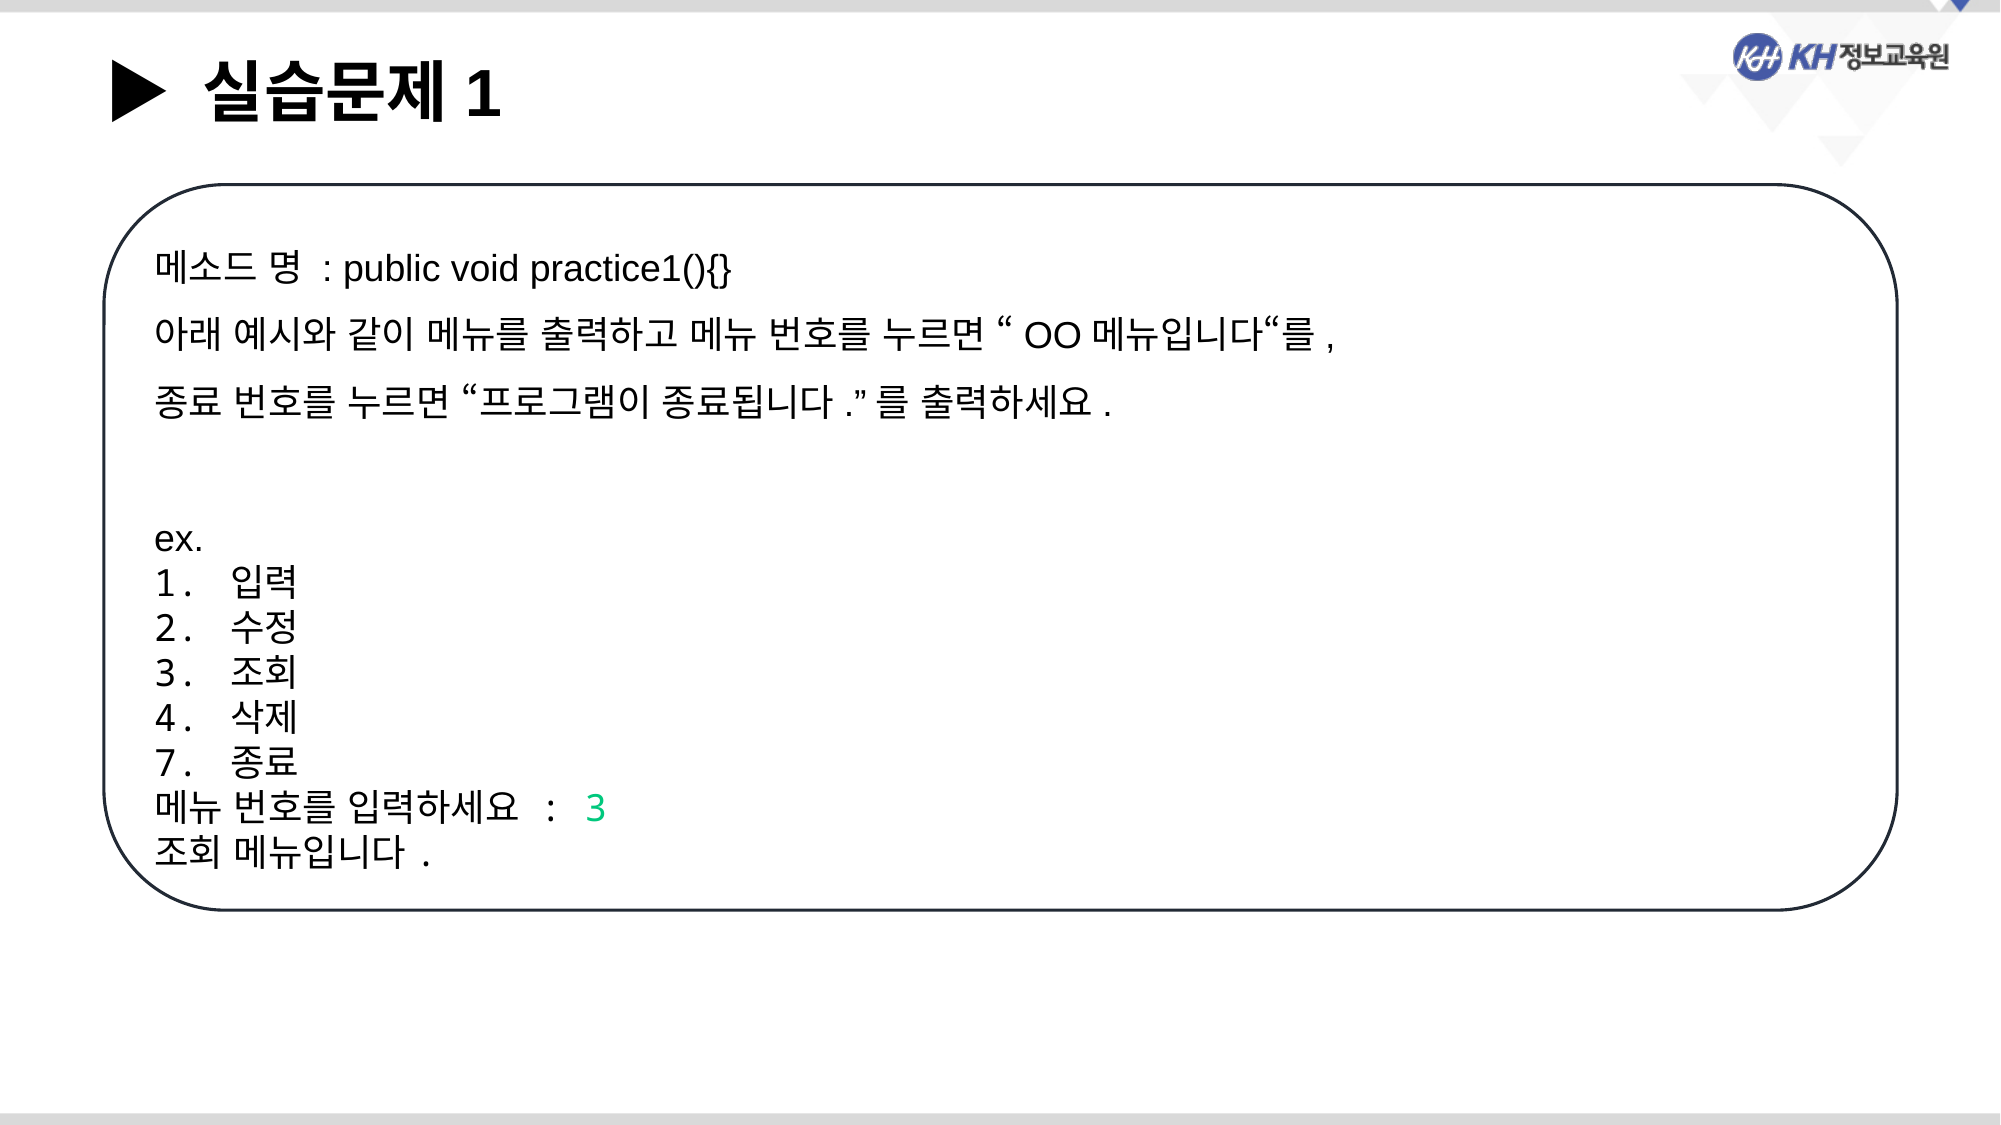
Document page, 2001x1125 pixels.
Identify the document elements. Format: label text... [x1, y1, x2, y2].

text_box ▶ 실습문제1 [90, 42, 1980, 137]
text_box 메소드 명 : public void practice1(){} 아래 예시와 같이 메뉴를 출력하고 메뉴 번호를 누르면 “OO메뉴입니다“를, 종료 번호를 누르면 “프로그램이 종료됩니다.”를 출력하세요. ex. 1. 입력 2. 수정 3. 조회 4. 삭제 7. 종료 메뉴 번호를 입력하세요 : 3 조회 메뉴입니다. [102, 183, 1899, 912]
picture [0, 0, 2001, 1113]
